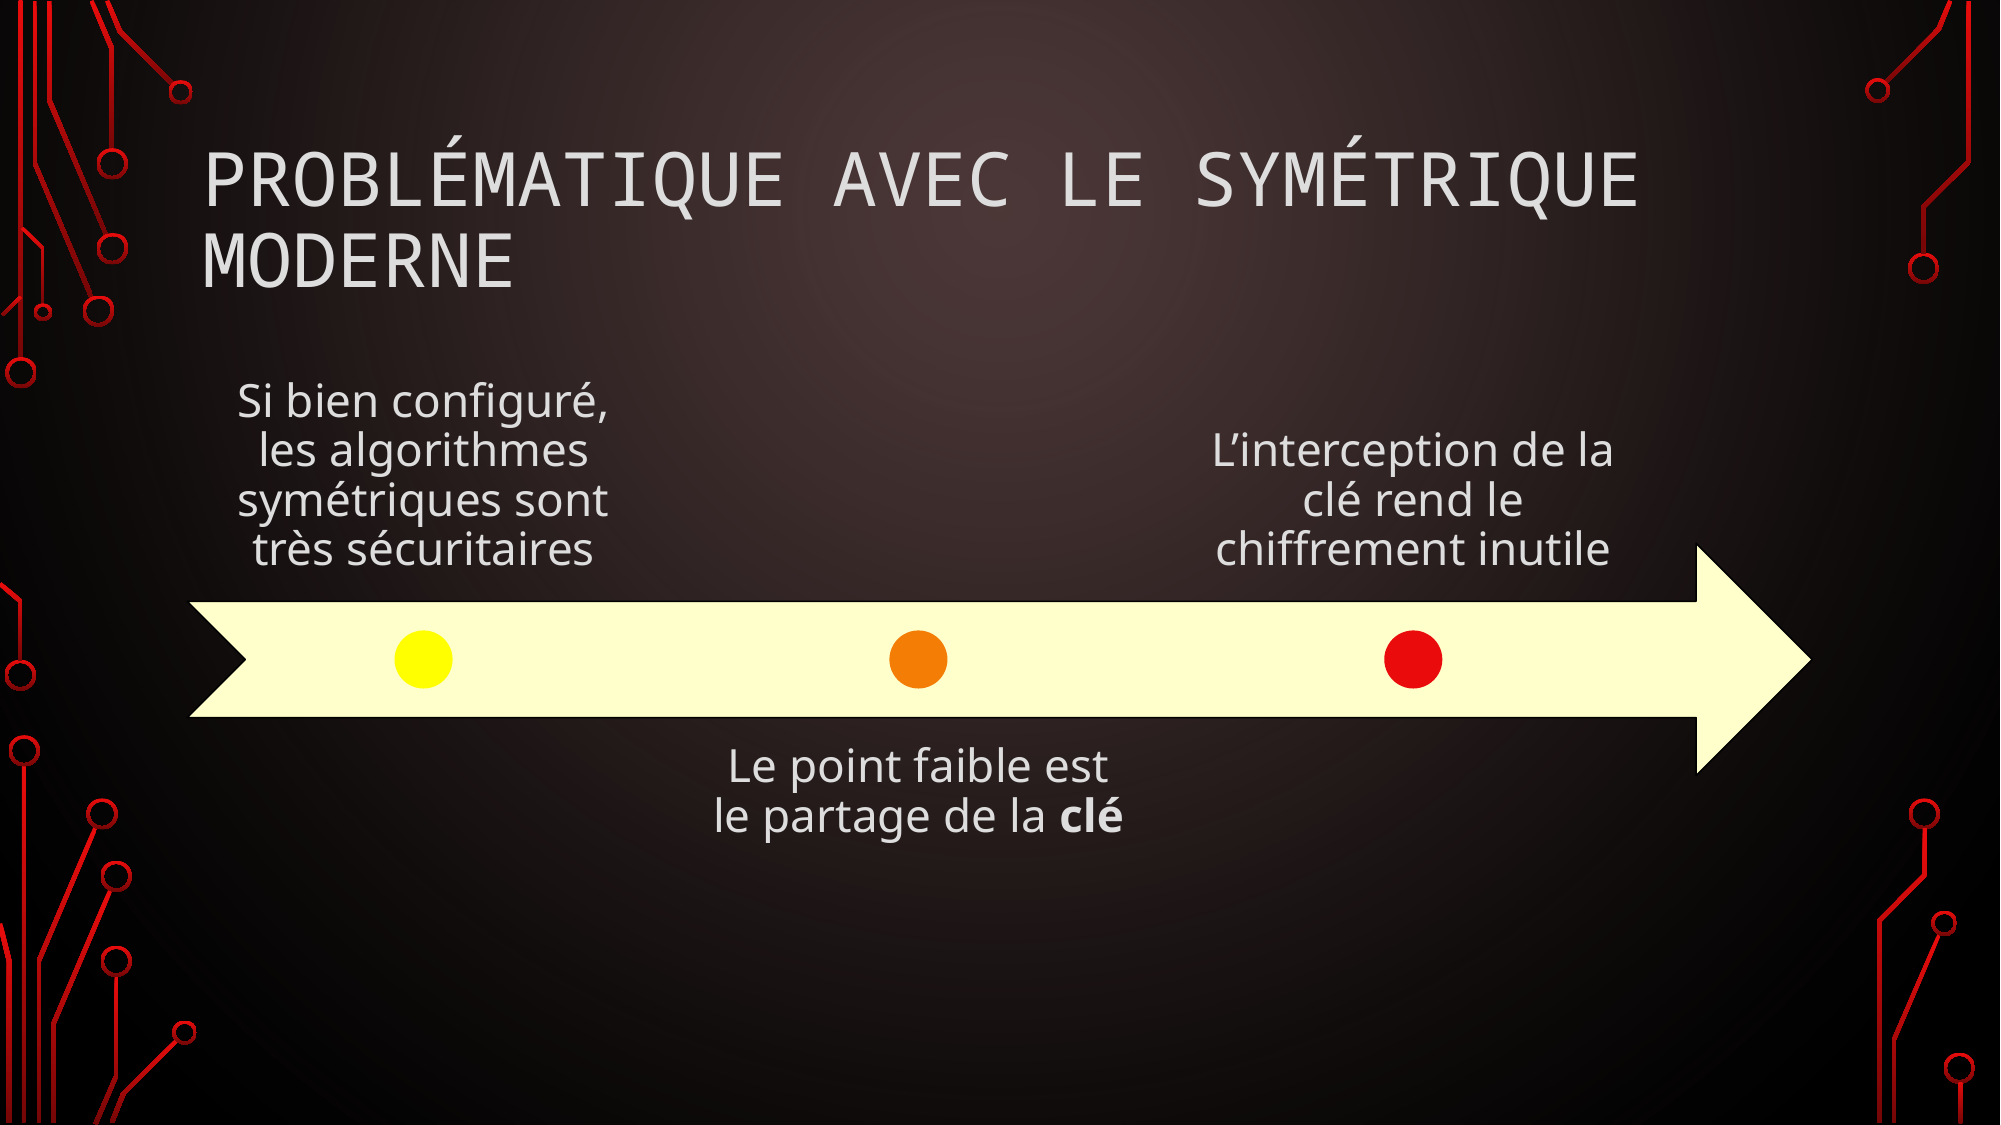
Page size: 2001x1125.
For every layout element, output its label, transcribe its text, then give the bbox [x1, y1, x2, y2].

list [186, 368, 1813, 951]
title Problématique avec le symétrique moderne [187, 101, 1813, 344]
